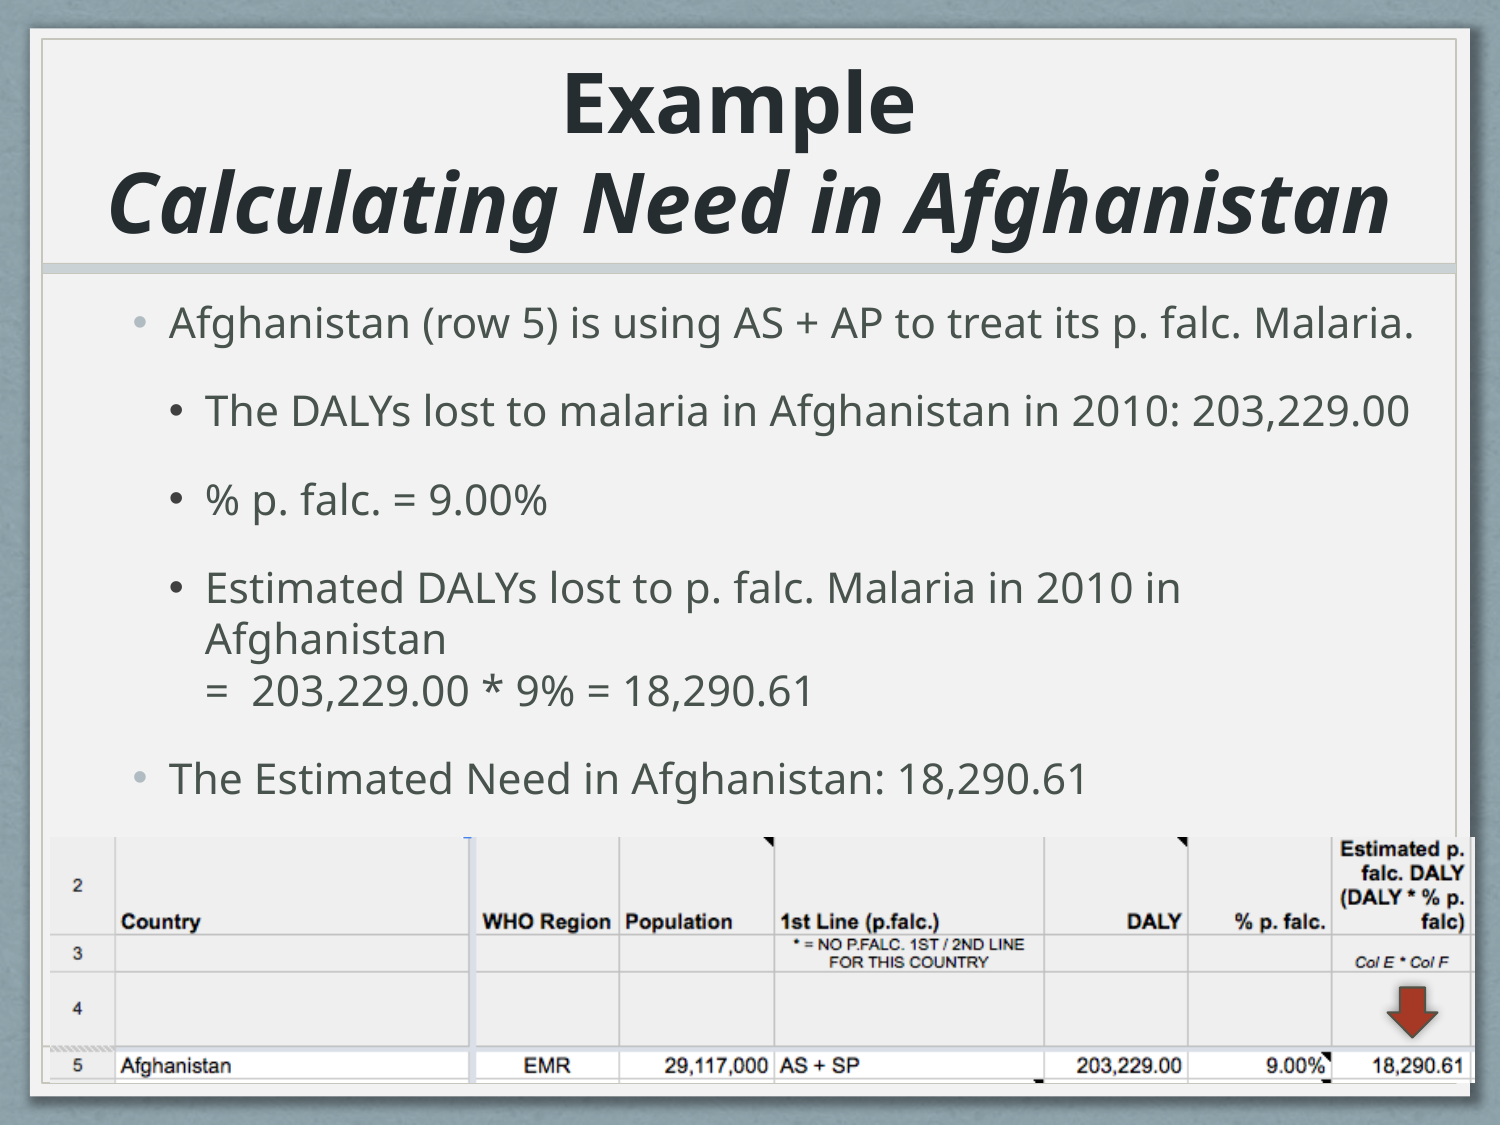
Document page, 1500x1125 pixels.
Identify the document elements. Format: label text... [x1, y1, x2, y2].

title Example Calculating Need in Afghanistan [50, 40, 1450, 260]
list Afghanistan (row 5) is using AS + AP to treat its p. falc. Malaria. The DALYs lost to malaria in Afghanistan in 2010: 203,229.00 % p. falc. = 9.00% Estimated DALYs lost to p. falc. Malaria in 2010 in Afghanistan = 203,229.00 * 9% = 18,290.61 The Estimated Need in Afghanistan: 18,290.61 [62, 288, 1441, 829]
picture [49, 836, 1476, 1084]
